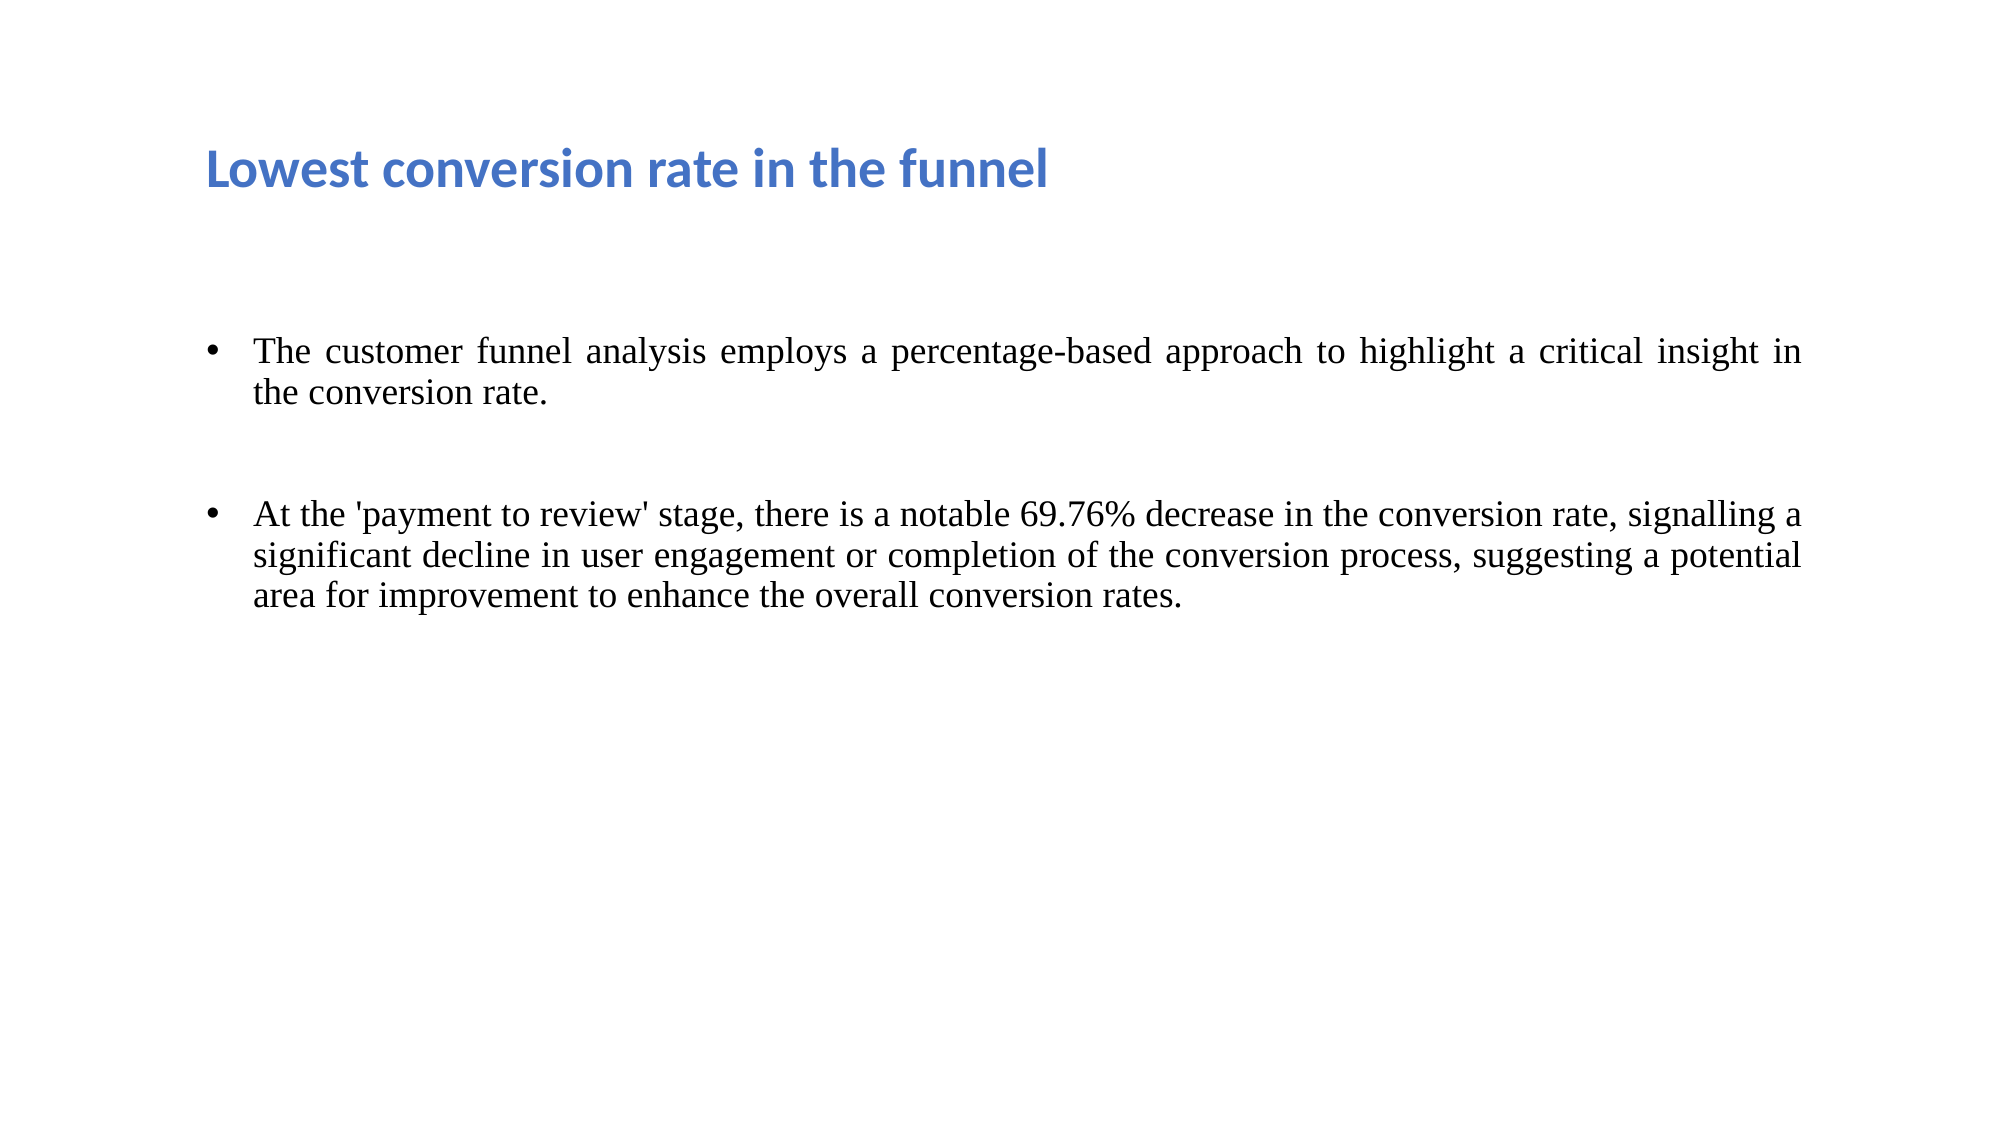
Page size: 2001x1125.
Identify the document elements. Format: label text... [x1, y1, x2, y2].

title Lowest conversion rate in the funnel [191, 130, 1798, 300]
subtitle The customer funnel analysis employs a percentage-based approach to highlight a critical insight in the conversion rate. At the 'payment to review' stage, there is a notable 69.76% decrease in the conversion rate, signalling a significant decline in user engagement or completion of the conversion process, suggesting a potential area for improvement to enhance the overall conversion rates. [191, 323, 1820, 896]
